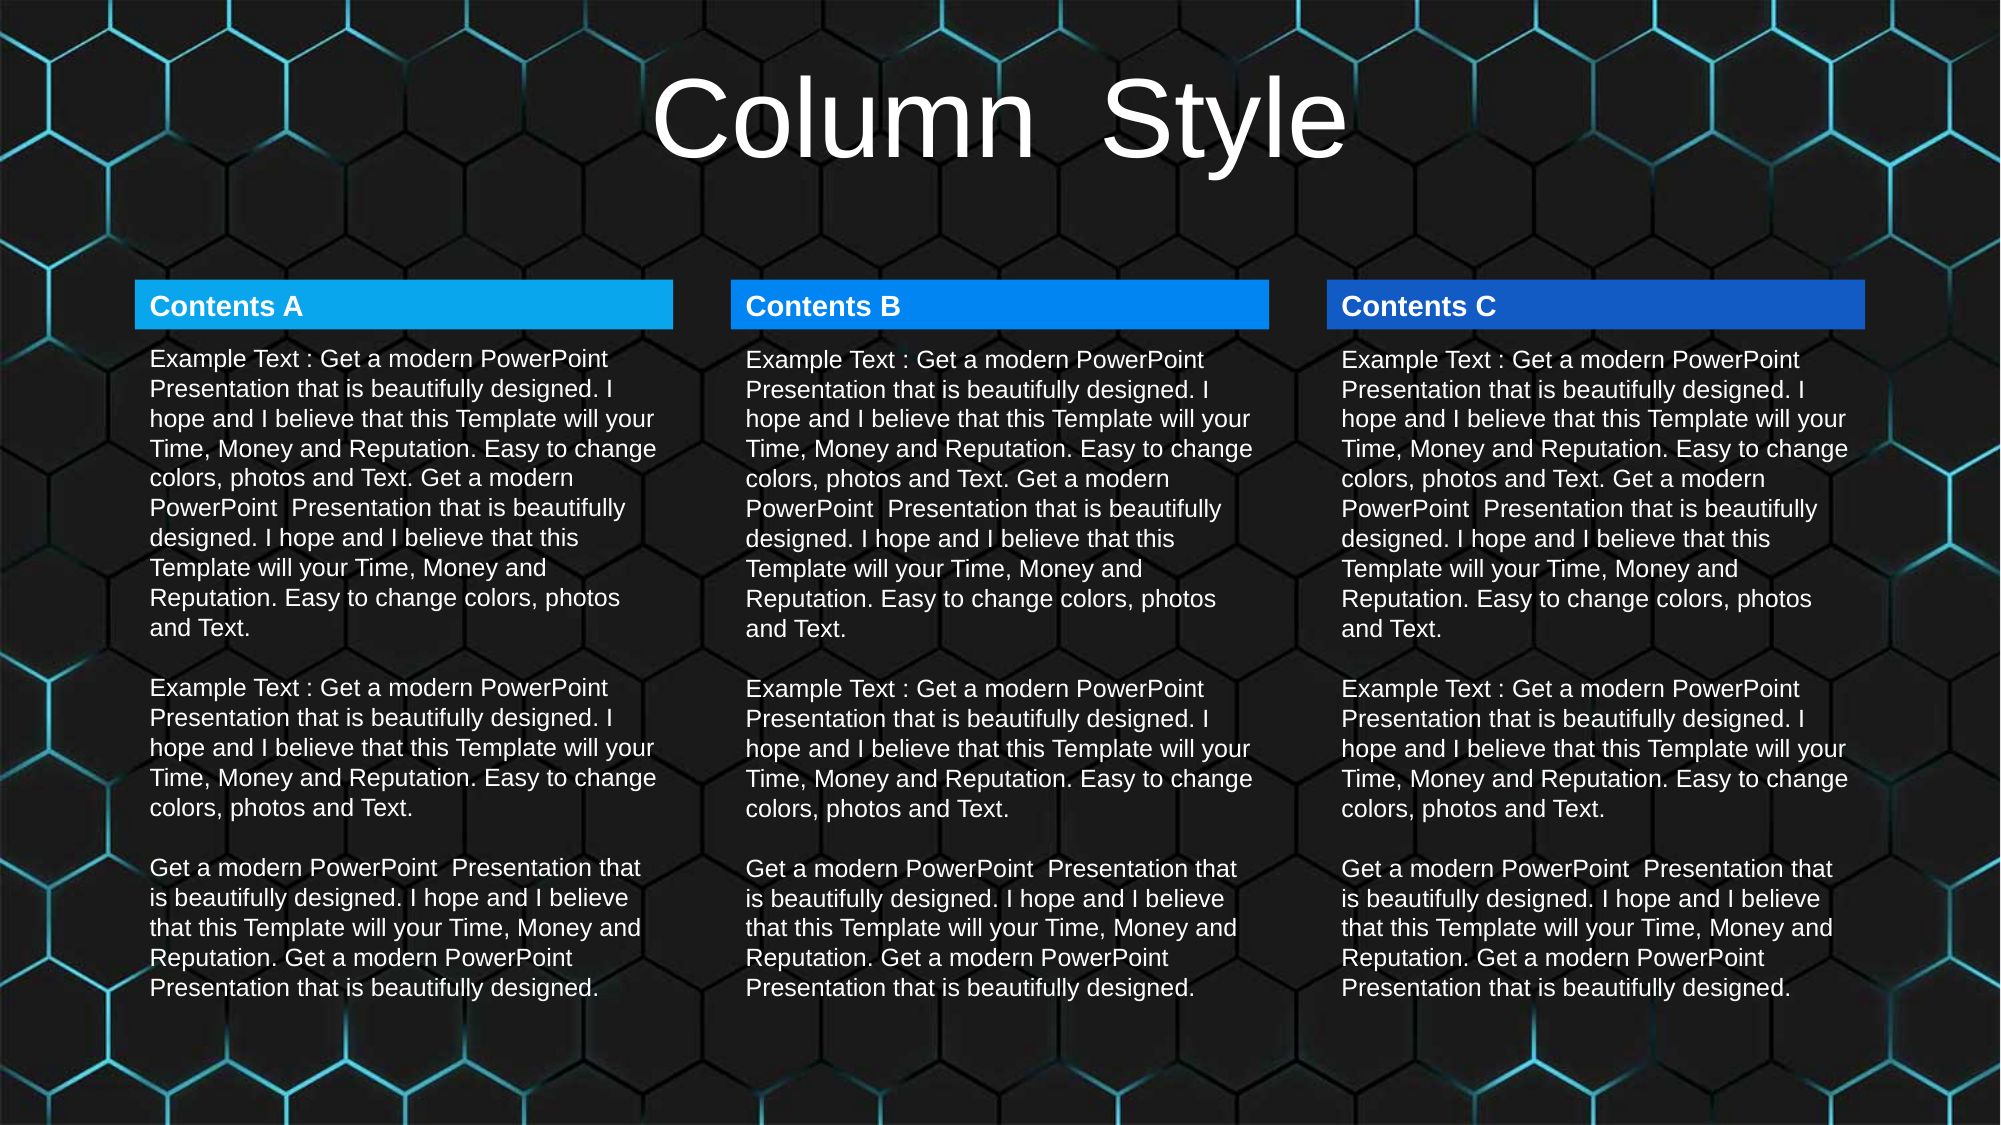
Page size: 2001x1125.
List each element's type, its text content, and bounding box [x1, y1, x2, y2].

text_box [1326, 279, 1866, 1018]
picture [0, 0, 2001, 1125]
text_box Column Style [0, 37, 2000, 188]
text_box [134, 279, 674, 1017]
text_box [730, 279, 1270, 1018]
